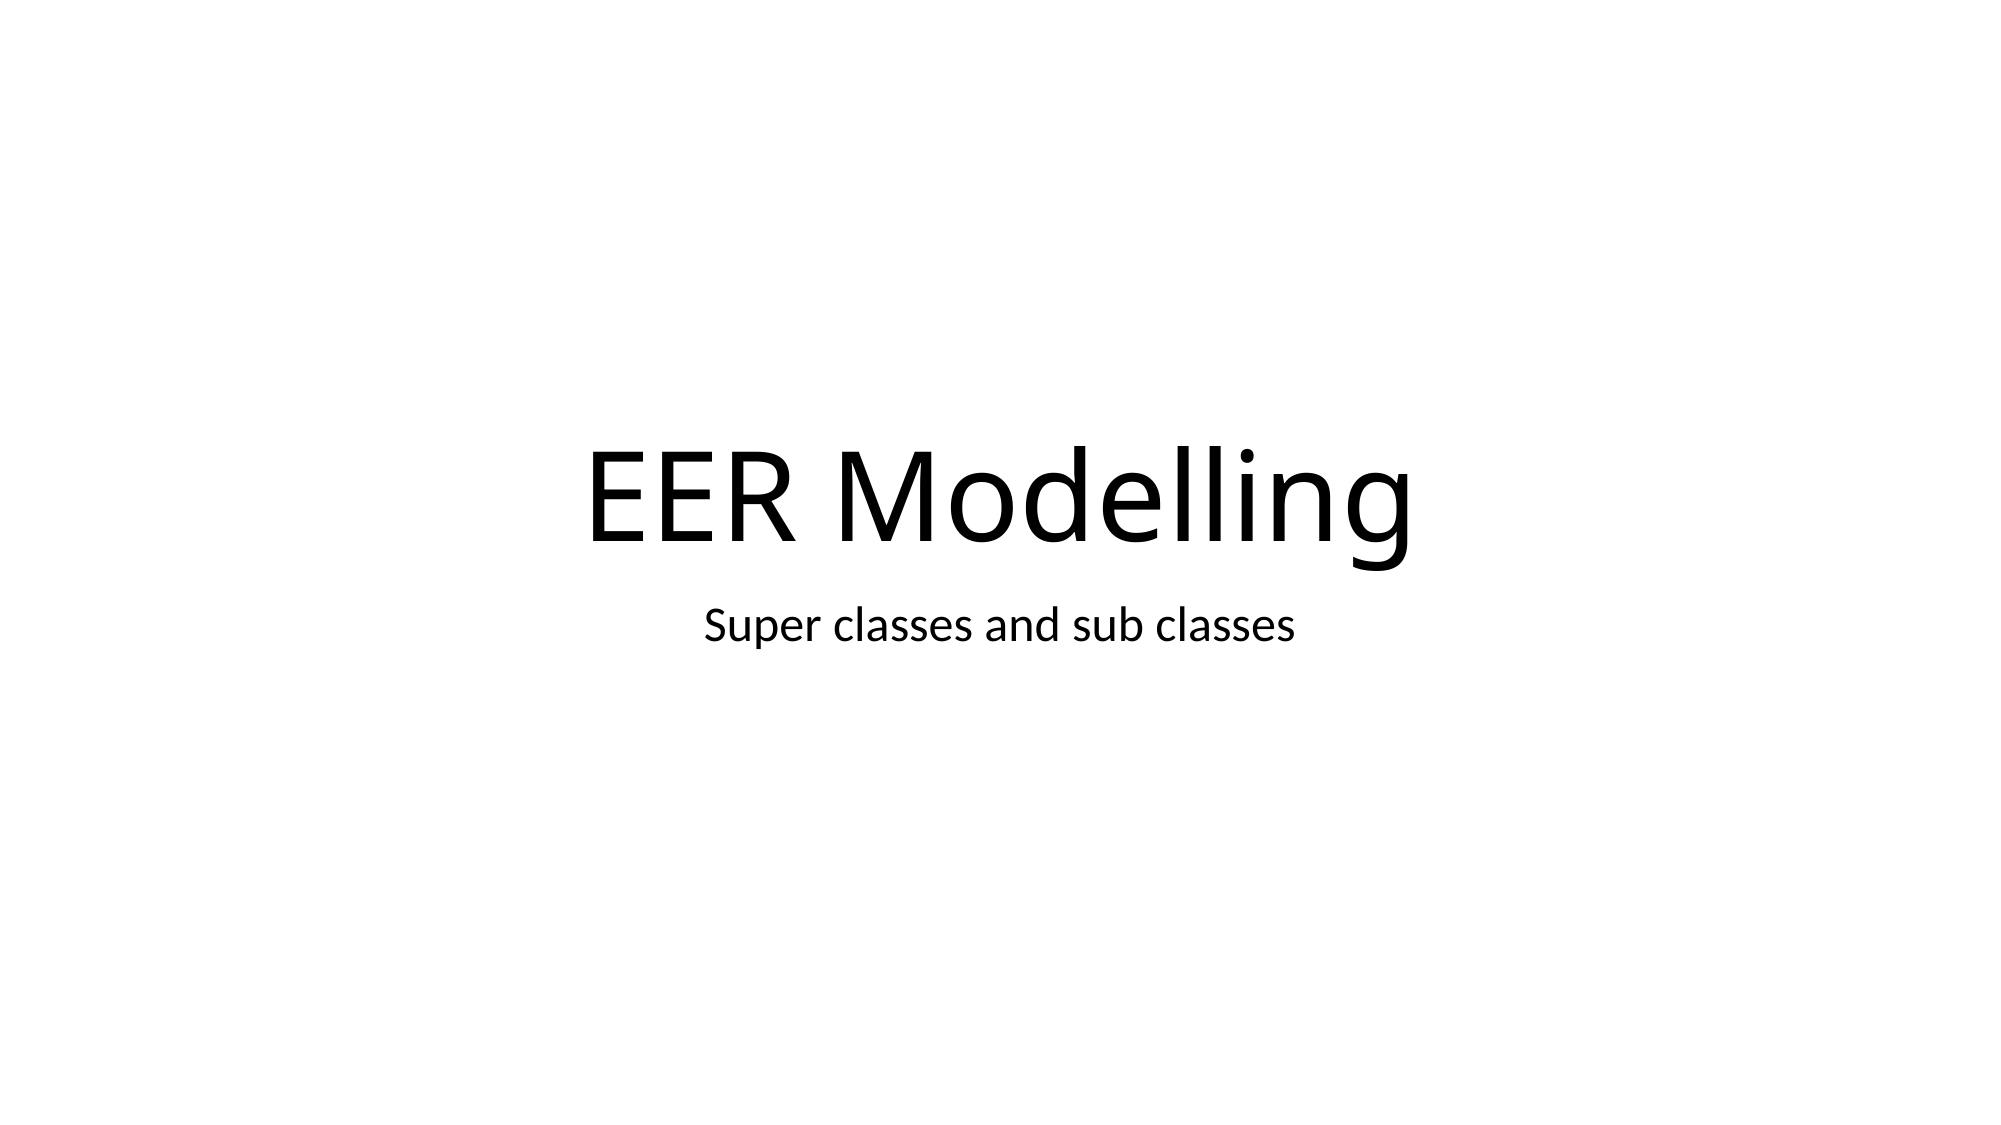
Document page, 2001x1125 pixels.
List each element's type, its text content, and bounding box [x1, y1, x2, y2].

title EER Modelling [249, 184, 1750, 576]
subtitle Super classes and sub classes [249, 590, 1750, 863]
